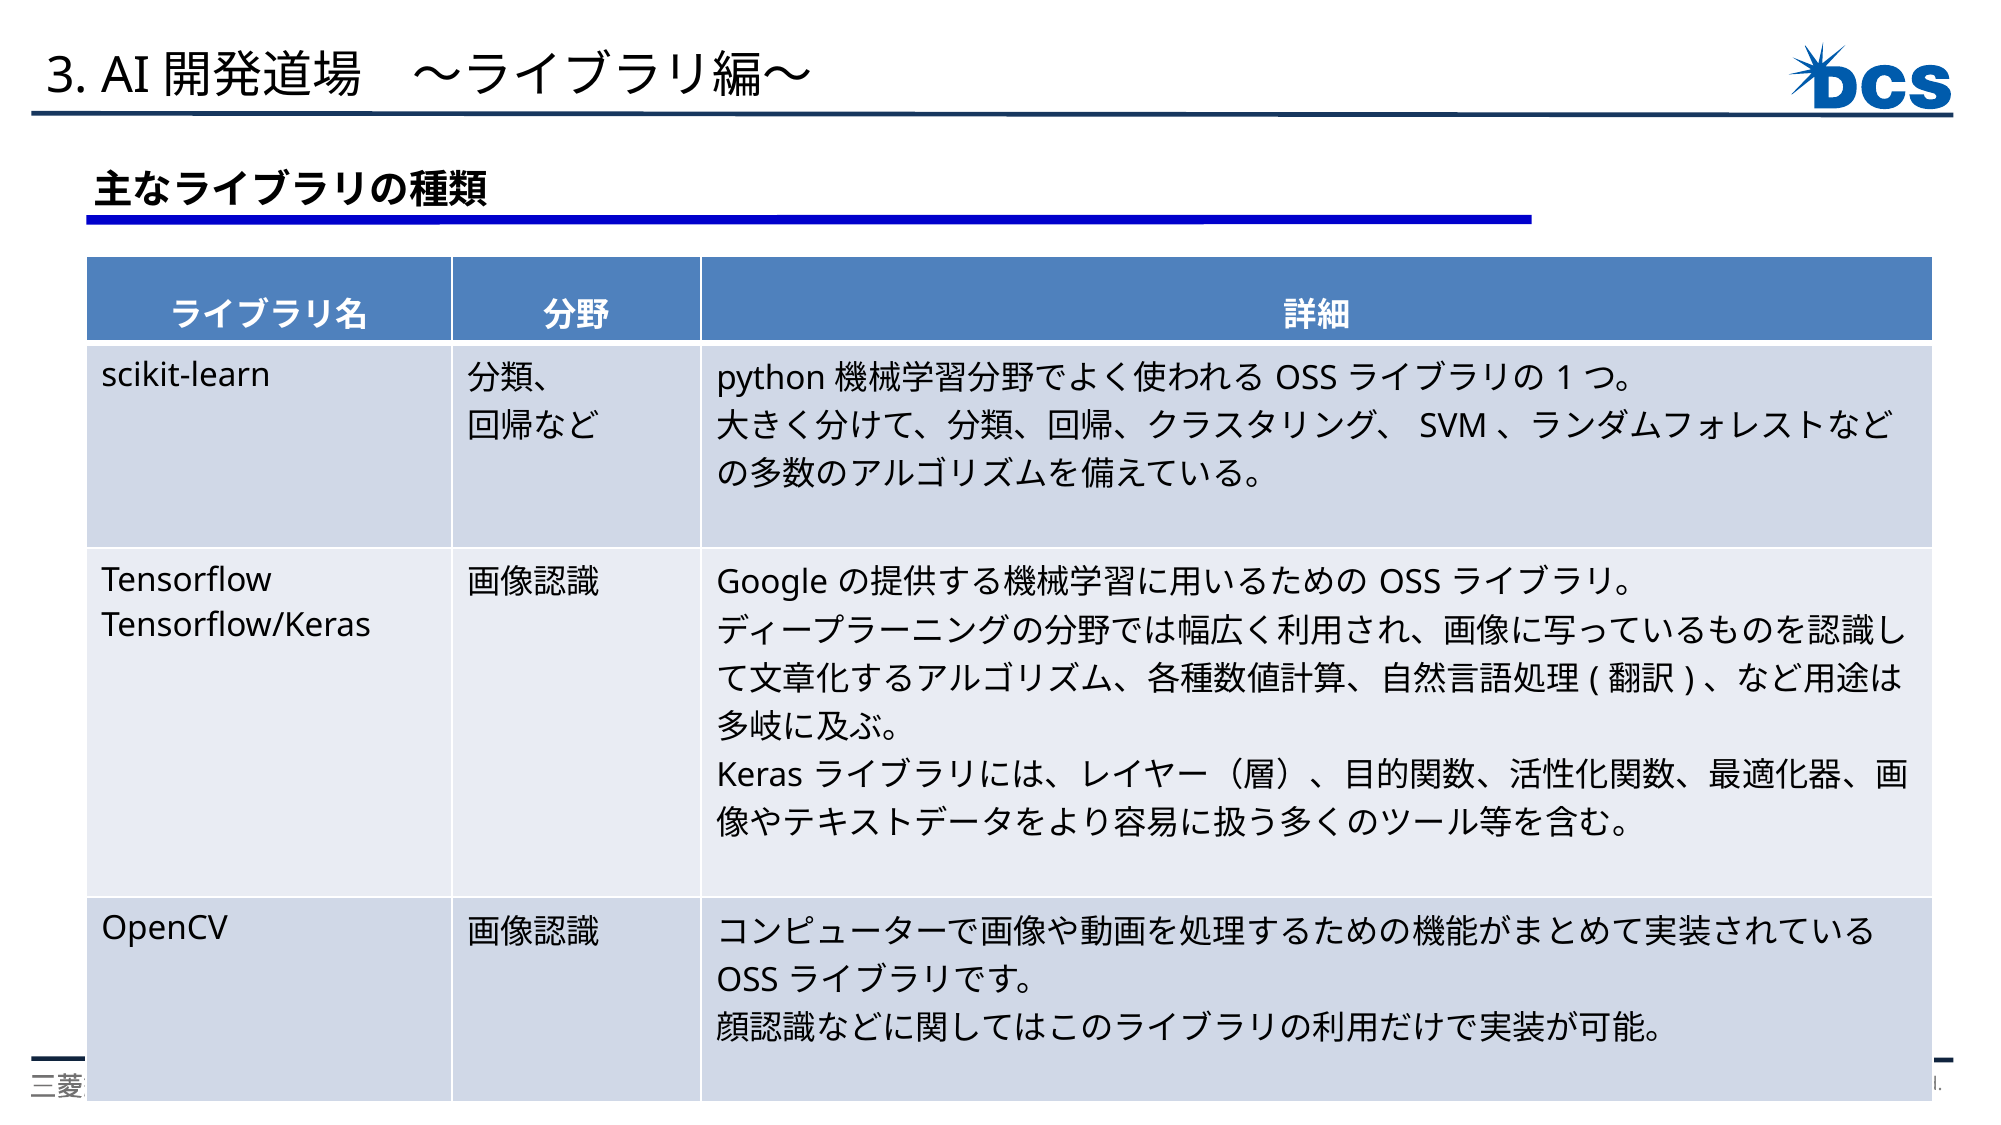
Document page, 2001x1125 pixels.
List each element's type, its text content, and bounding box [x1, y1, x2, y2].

table_cell Tensorflow Tensorflow/Keras [87, 549, 451, 896]
table_cell Googleの提供する機械学習に用いるためのOSSライブラリ。 ディープラーニングの分野では幅広く利用され、画像に写っているものを認識して文章化するアルゴリズム、各種数値計算、自然言語処理(翻訳)、など用途は多岐に及ぶ。 Kerasライブラリには、レイヤー（層）、目的関数、活性化関数、最適化器、画像やテキストデータをより容易に扱う多くのツール等を含む。 [702, 549, 1932, 896]
table_cell 画像認識 [453, 898, 700, 1101]
picture [31, 1073, 85, 1098]
table_cell 分類、 回帰など [453, 346, 700, 547]
table_cell コンピューターで画像や動画を処理するための機能がまとめて実装されているOSSライブラリです。 顔認識などに関してはこのライブラリの利用だけで実装が可能。 [702, 898, 1932, 1101]
table_header 分野 [453, 257, 700, 340]
table_cell scikit-learn [87, 346, 451, 547]
table_cell 画像認識 [453, 549, 700, 896]
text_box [78, 156, 1544, 221]
table_cell python機械学習分野でよく使われるOSSライブラリの1つ。 大きく分けて、分類、回帰、クラスタリング、SVM、ランダムフォレストなどの多数のアルゴリズムを備えている。 [702, 346, 1932, 547]
table_cell OpenCV [87, 898, 451, 1101]
table_header ライブラリ名 [87, 257, 451, 340]
table_header 詳細 [702, 257, 1932, 340]
